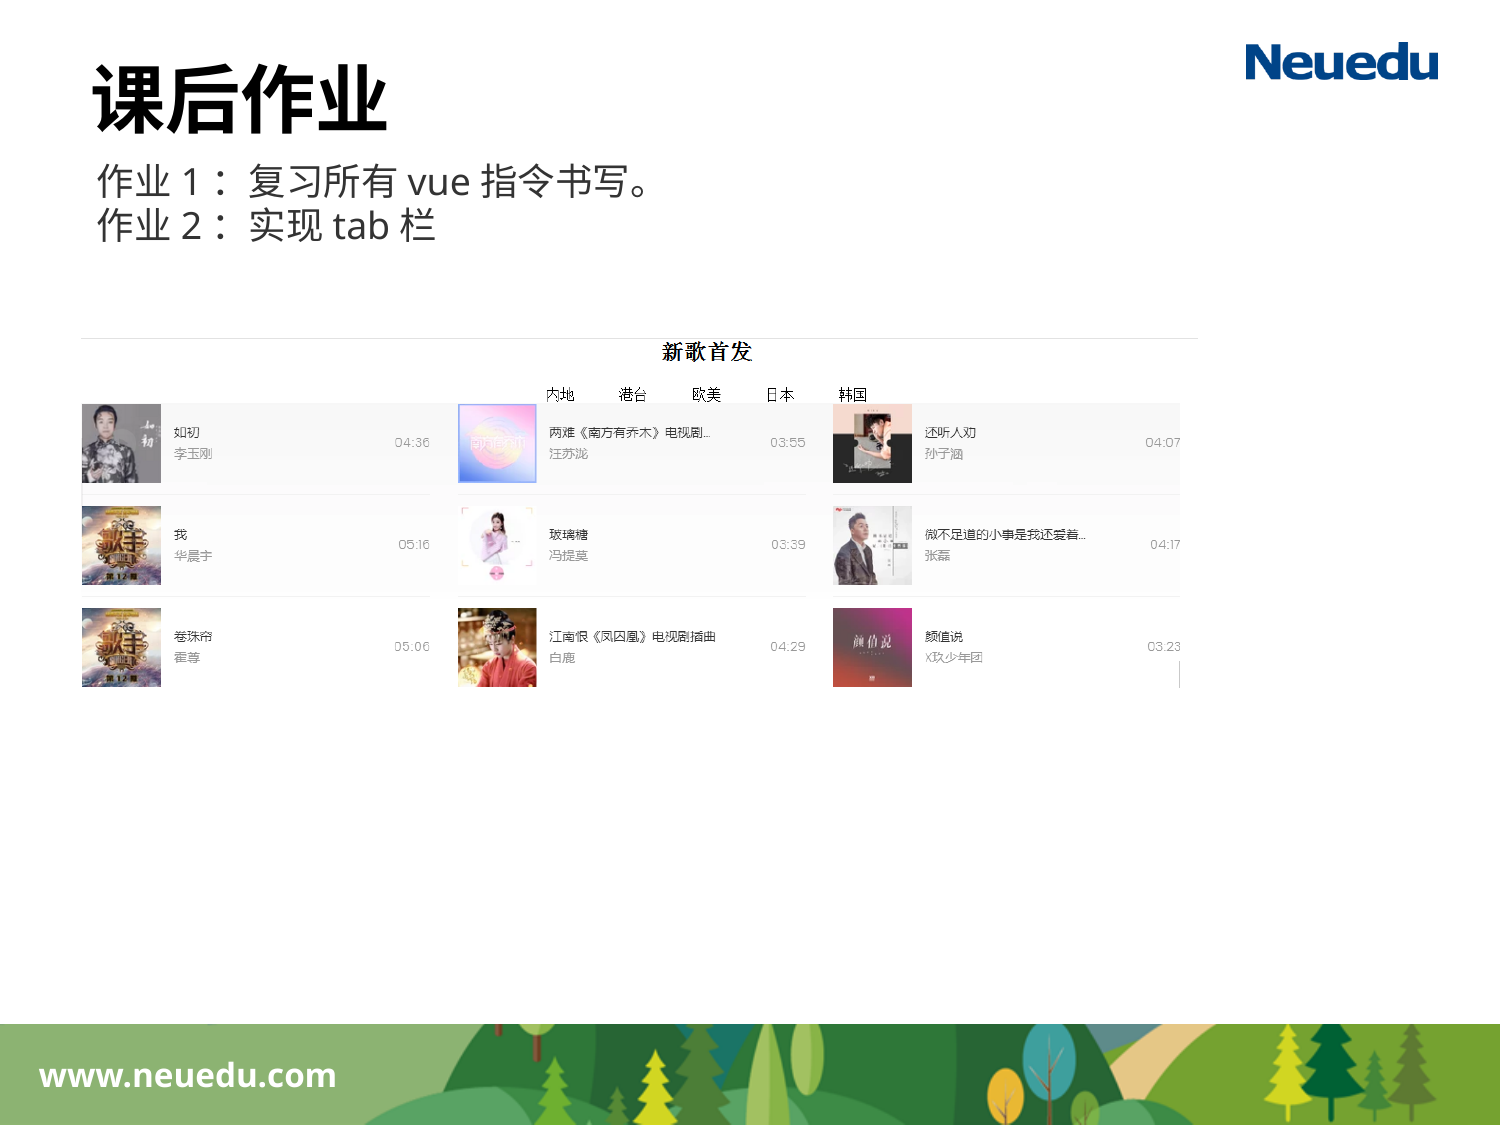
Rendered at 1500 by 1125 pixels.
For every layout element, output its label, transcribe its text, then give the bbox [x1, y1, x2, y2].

picture [81, 337, 1199, 701]
list 作业1：复习所有vue指令书写。 作业2：实现tab栏 [81, 149, 1419, 966]
picture [0, 1024, 1500, 1125]
title 课后作业 [74, 44, 1426, 151]
picture [1246, 42, 1438, 80]
